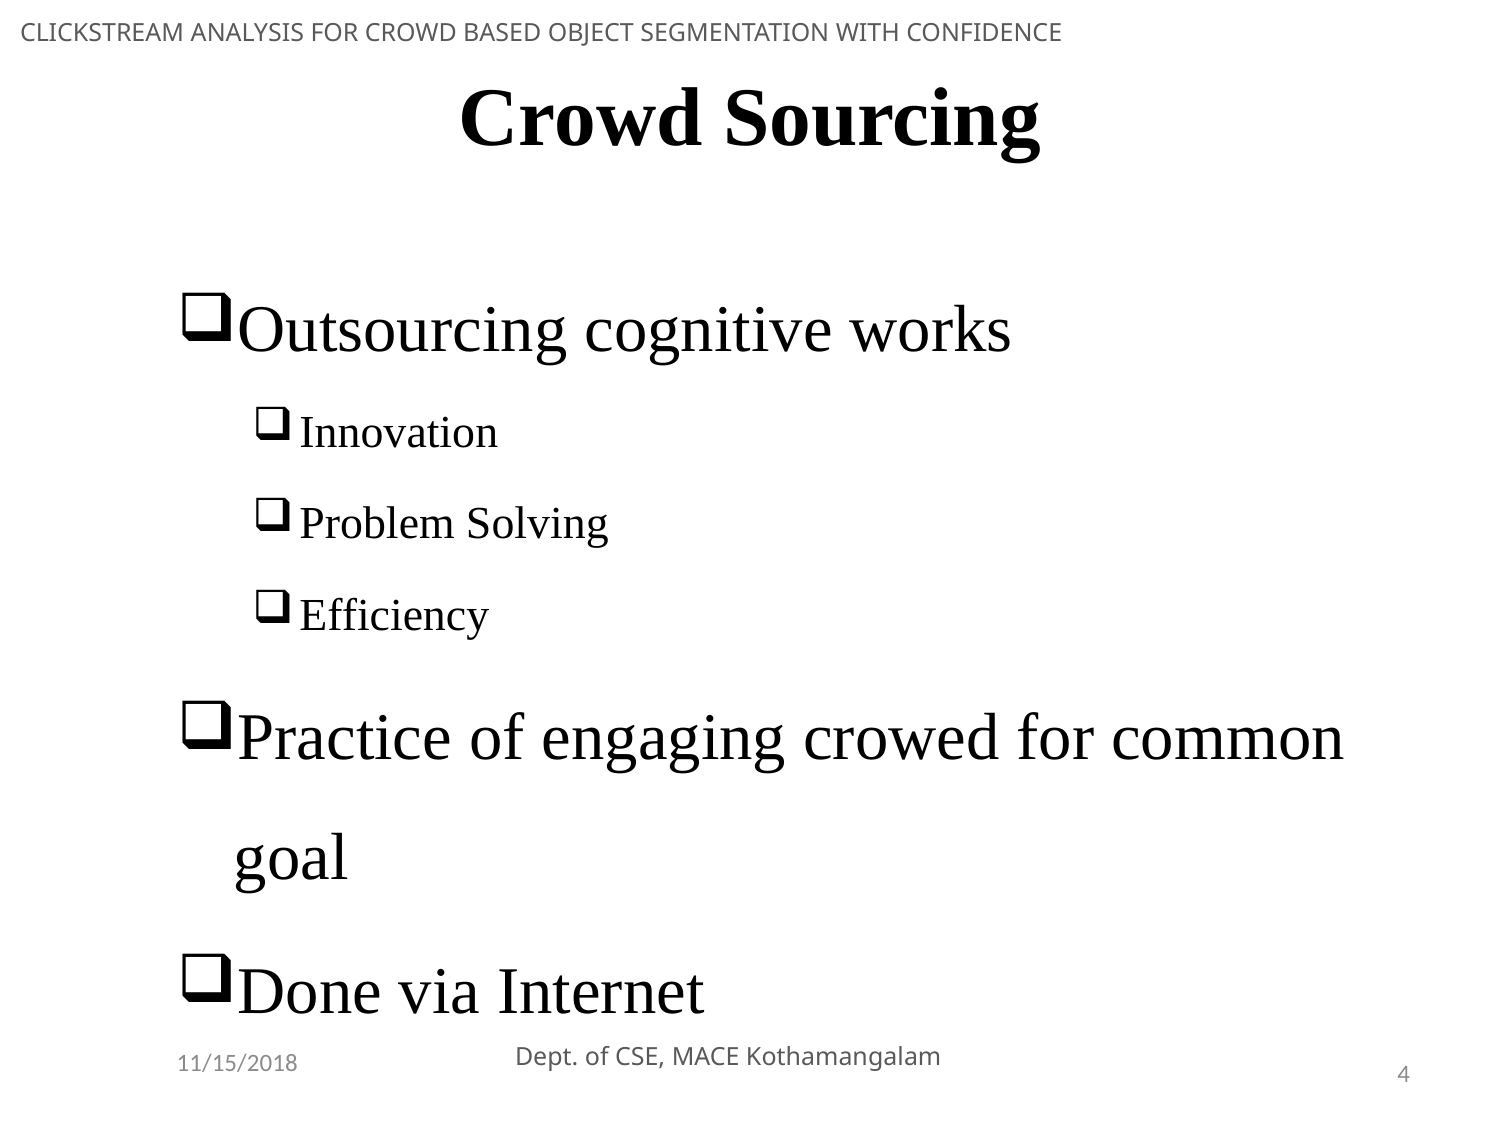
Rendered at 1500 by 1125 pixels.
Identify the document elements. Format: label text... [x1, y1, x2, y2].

text_box Dept. of CSE, MACE Kothamangalam [503, 1031, 1071, 1080]
text_box CLICKSTREAM ANALYSIS FOR CROWD BASED OBJECT SEGMENTATION WITH CONFIDENCE [12, 1, 1207, 62]
title Crowd Sourcing [75, 0, 1425, 200]
slide_number 4 [1074, 1042, 1425, 1103]
footer 11/15/2018 [0, 1031, 475, 1092]
list Outsourcing cognitive works Innovation Problem Solving Efficiency Practice of engaging crowed for common goal Done via Internet [162, 237, 1425, 1038]
